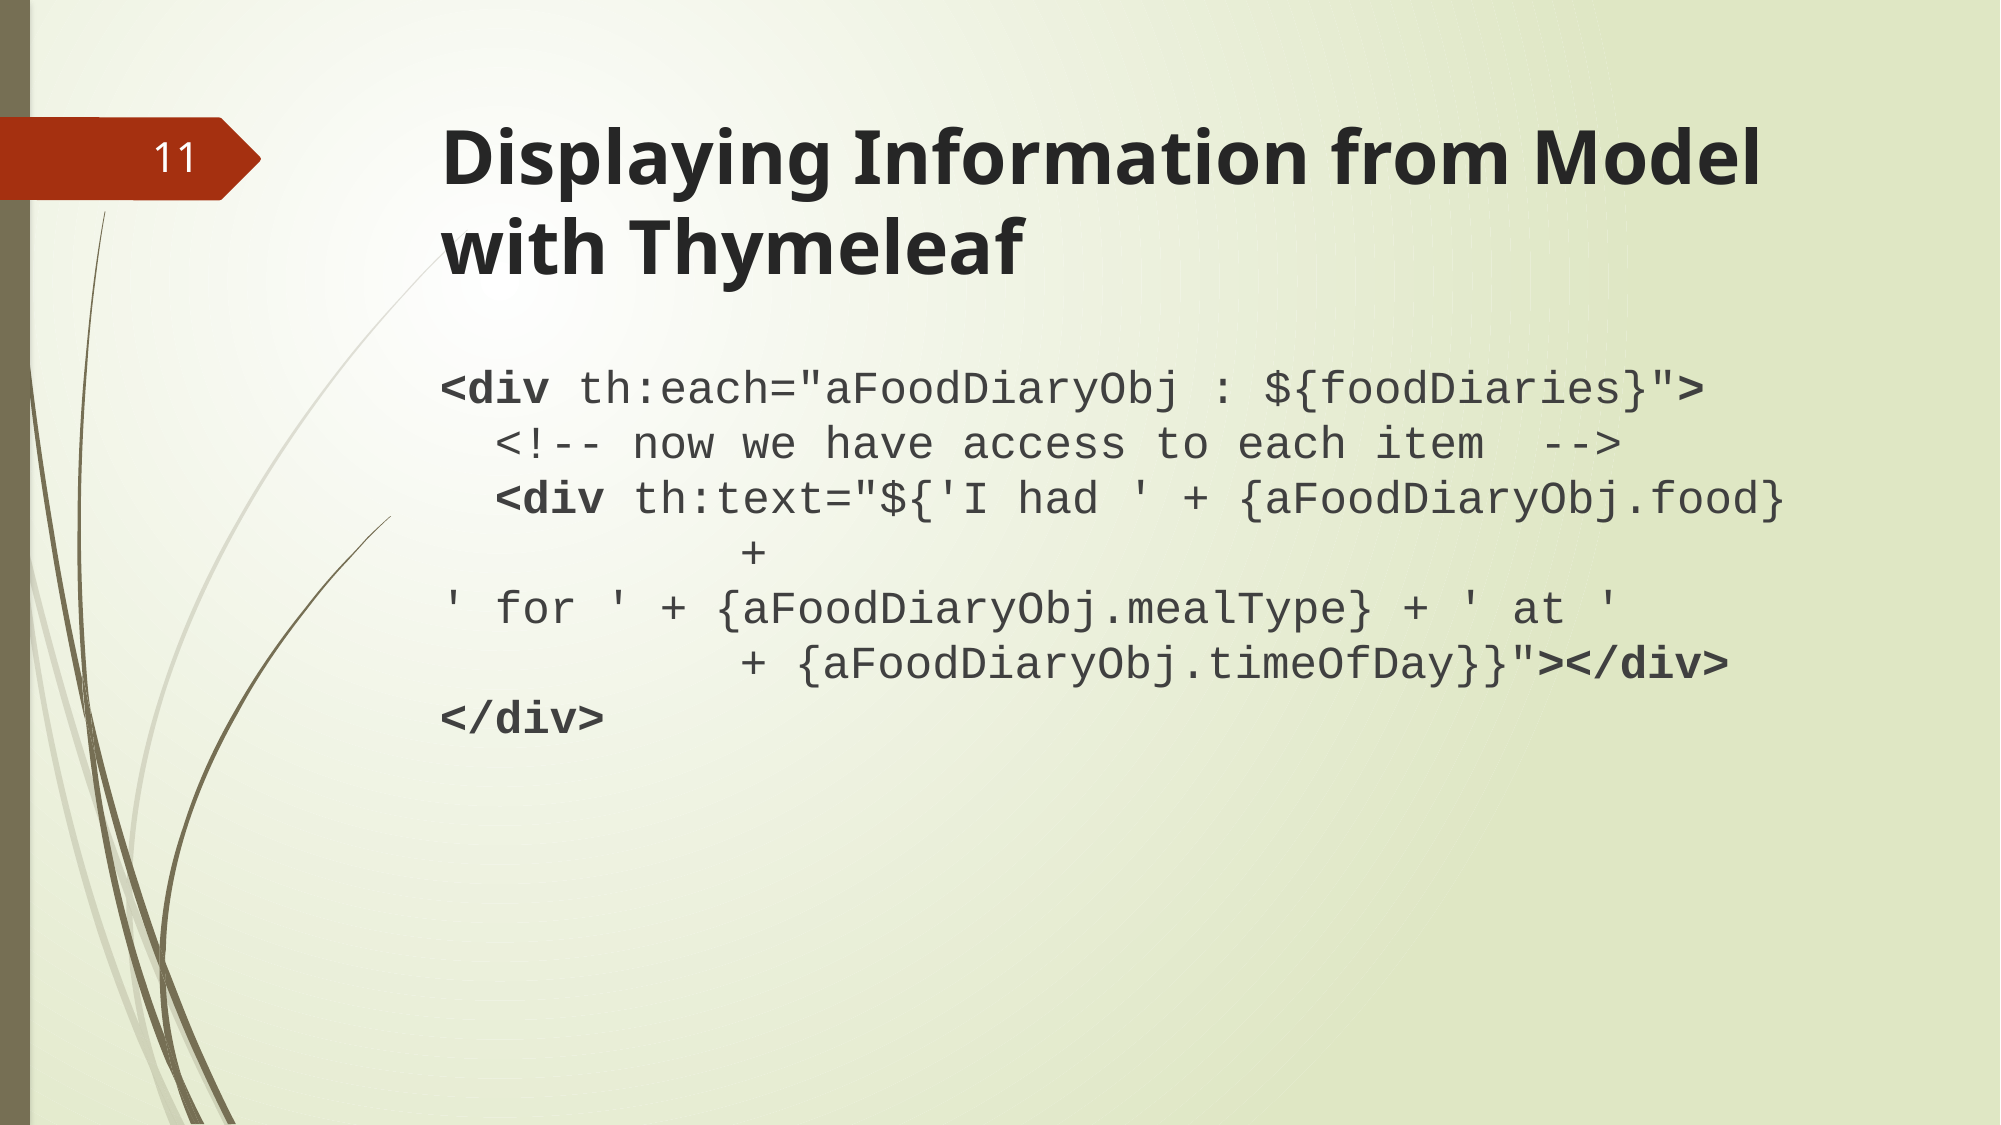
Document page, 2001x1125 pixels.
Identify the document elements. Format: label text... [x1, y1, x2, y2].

title Displaying Information from Model with Thymeleaf [425, 102, 1888, 313]
slide_number 11 [87, 129, 216, 189]
list <div th:each="aFoodDiaryObj : ${foodDiaries}"> <!-- now we have access to each item --> <div th:text="${'I had ' + {aFoodDiaryObj.food} + ' for ' + {aFoodDiaryObj.mealType} + ' at ' + {aFoodDiaryObj.timeOfDay}}"></div> </div> [424, 350, 1888, 970]
